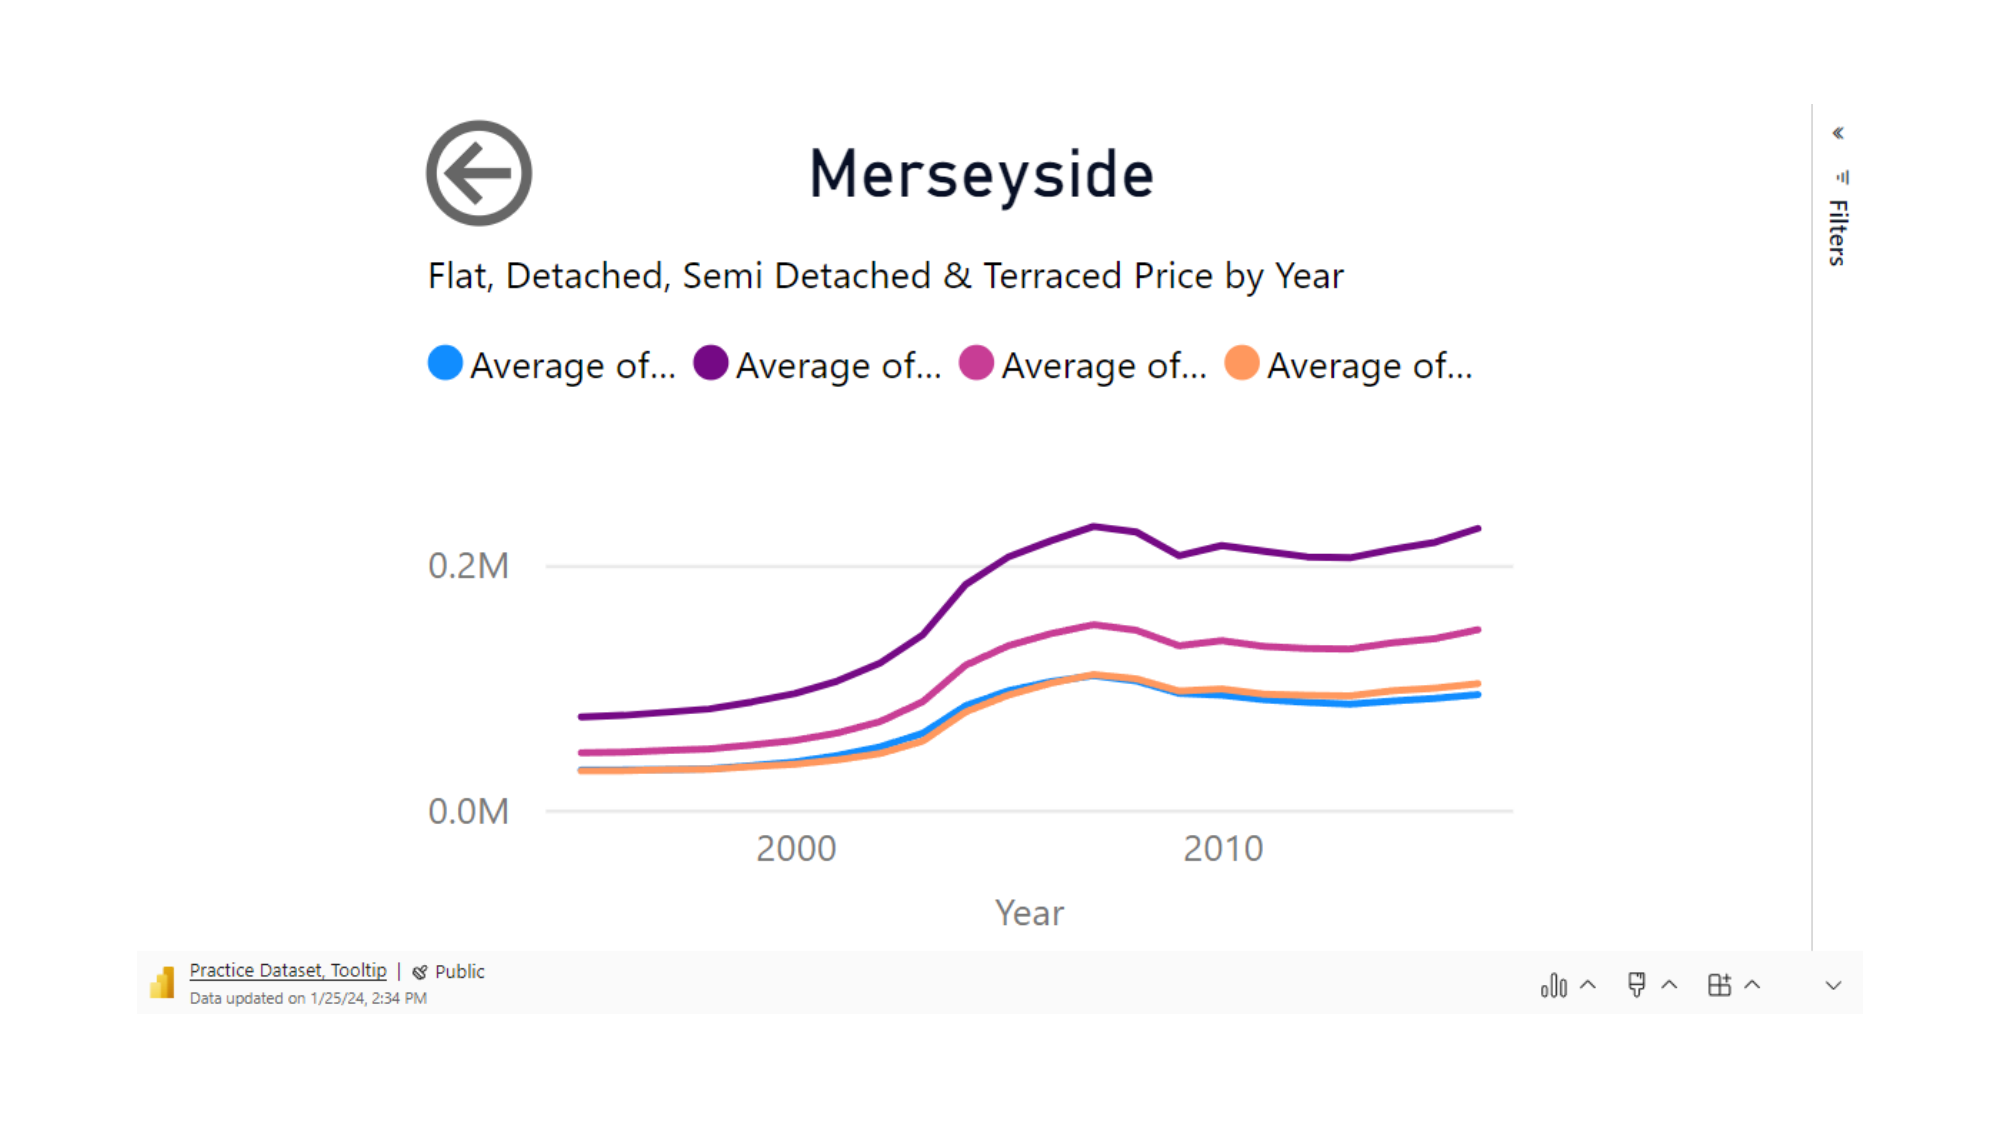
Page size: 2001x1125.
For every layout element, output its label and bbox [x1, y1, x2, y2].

picture [137, 104, 1863, 1014]
